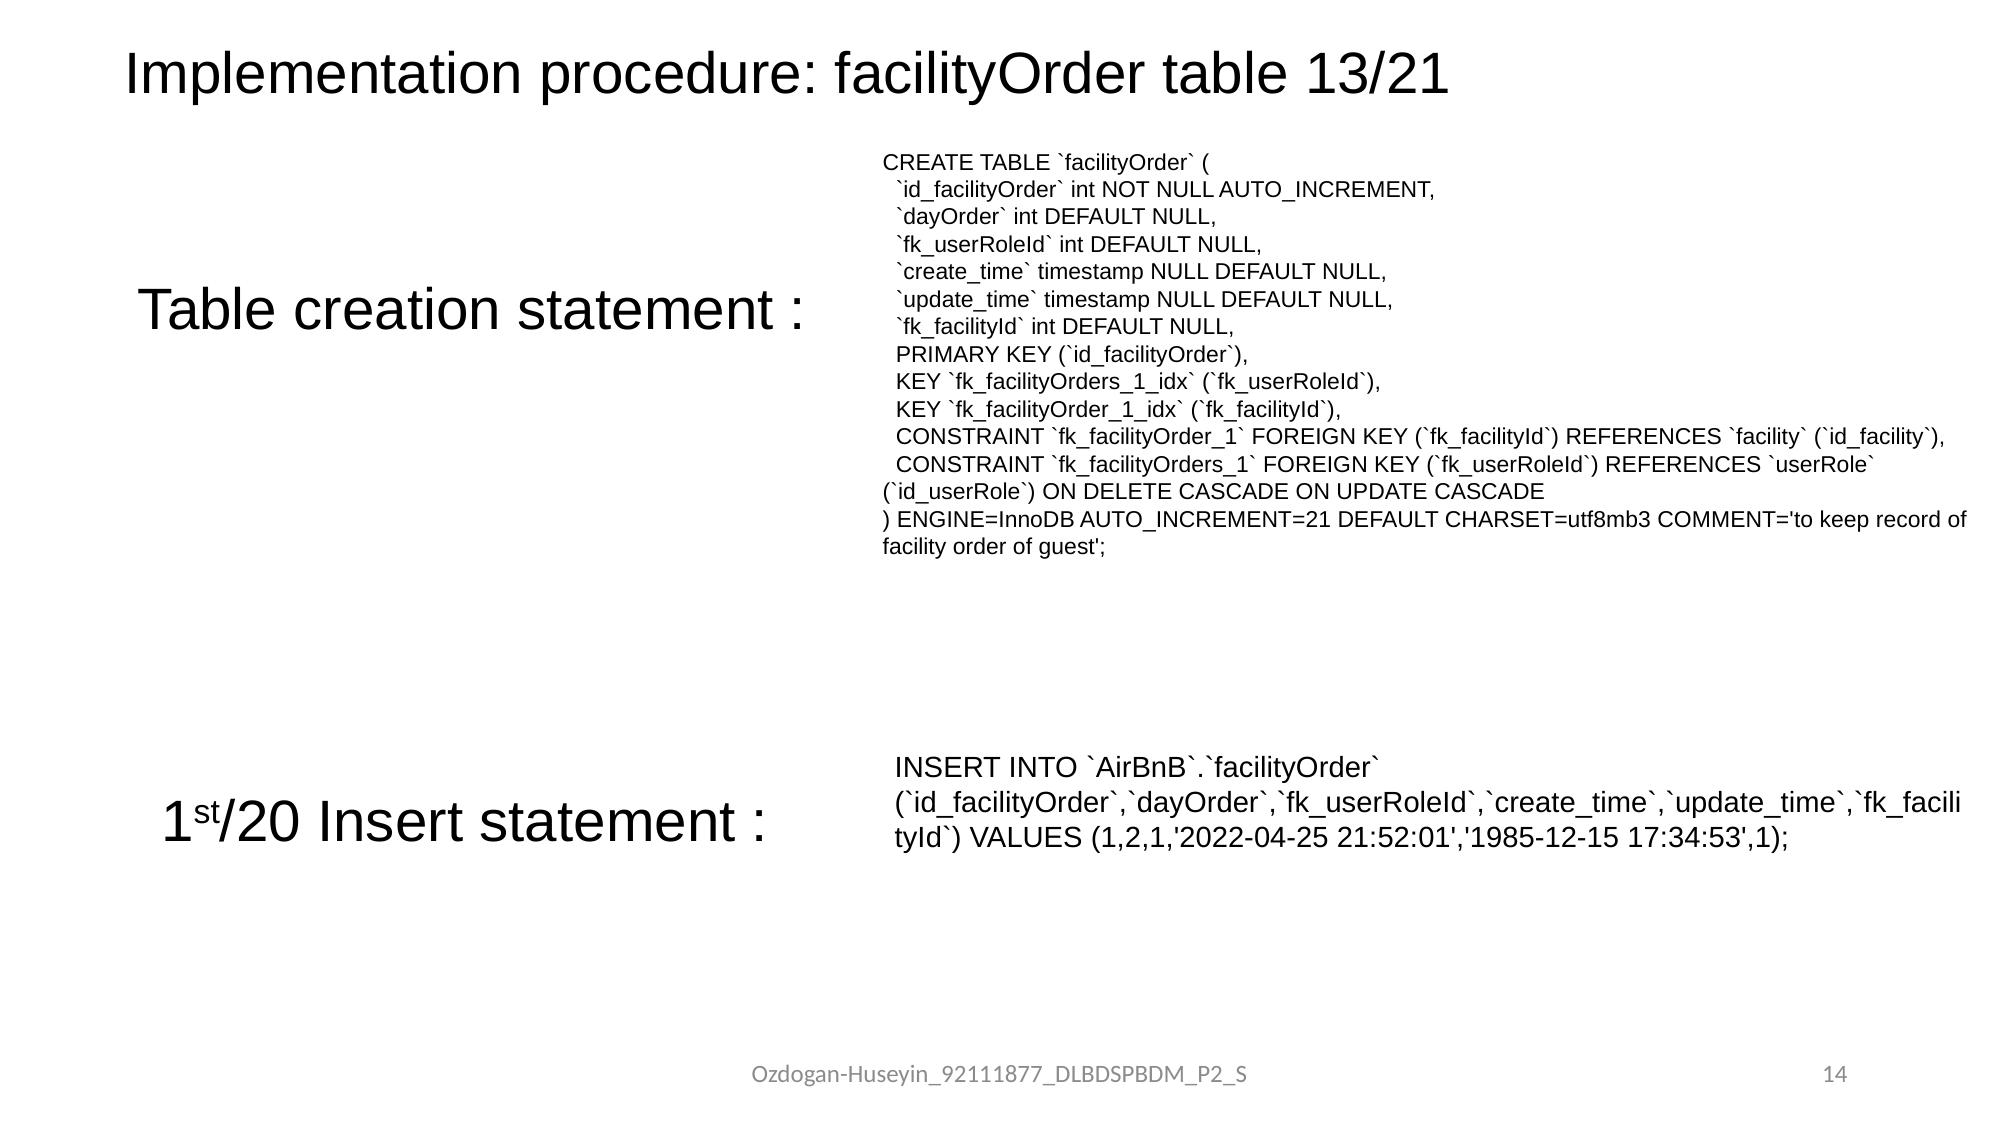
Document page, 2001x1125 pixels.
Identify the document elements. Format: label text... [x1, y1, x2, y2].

title Implementation procedure: facilityOrder table 13/21 [35, 35, 1542, 106]
text_box Table creation statement : [66, 277, 879, 336]
slide_number 14 [1412, 1042, 1863, 1103]
text_box CREATE TABLE `facilityOrder` ( `id_facilityOrder` int NOT NULL AUTO_INCREMENT, `dayOrder` int DEFAULT NULL, `fk_userRoleId` int DEFAULT NULL, `create_time` timestamp NULL DEFAULT NULL, `update_time` timestamp NULL DEFAULT NULL, `fk_facilityId` int DEFAULT NULL, PRIMARY KEY (`id_facilityOrder`), KEY `fk_facilityOrders_1_idx` (`fk_userRoleId`), KEY `fk_facilityOrder_1_idx` (`fk_facilityId`), CONSTRAINT `fk_facilityOrder_1` FOREIGN KEY (`fk_facilityId`) REFERENCES `facility` (`id_facility`), CONSTRAINT `fk_facilityOrders_1` FOREIGN KEY (`fk_userRoleId`) REFERENCES `userRole` (`id_userRole`) ON DELETE CASCADE ON UPDATE CASCADE ) ENGINE=InnoDB AUTO_INCREMENT=21 DEFAULT CHARSET=utf8mb3 COMMENT='to keep record of facility order of guest'; [882, 117, 2000, 589]
text_box INSERT INTO `AirBnB`.`facilityOrder` (`id_facilityOrder`,`dayOrder`,`fk_userRoleId`,`create_time`,`update_time`,`fk_facilityId`) VALUES (1,2,1,'2022-04-25 21:52:01','1985-12-15 17:34:53',1); [894, 623, 1966, 1013]
text_box 1st/20 Insert statement : [58, 788, 872, 848]
footer Ozdogan-Huseyin_92111877_DLBDSPBDM_P2_S [662, 1042, 1338, 1103]
